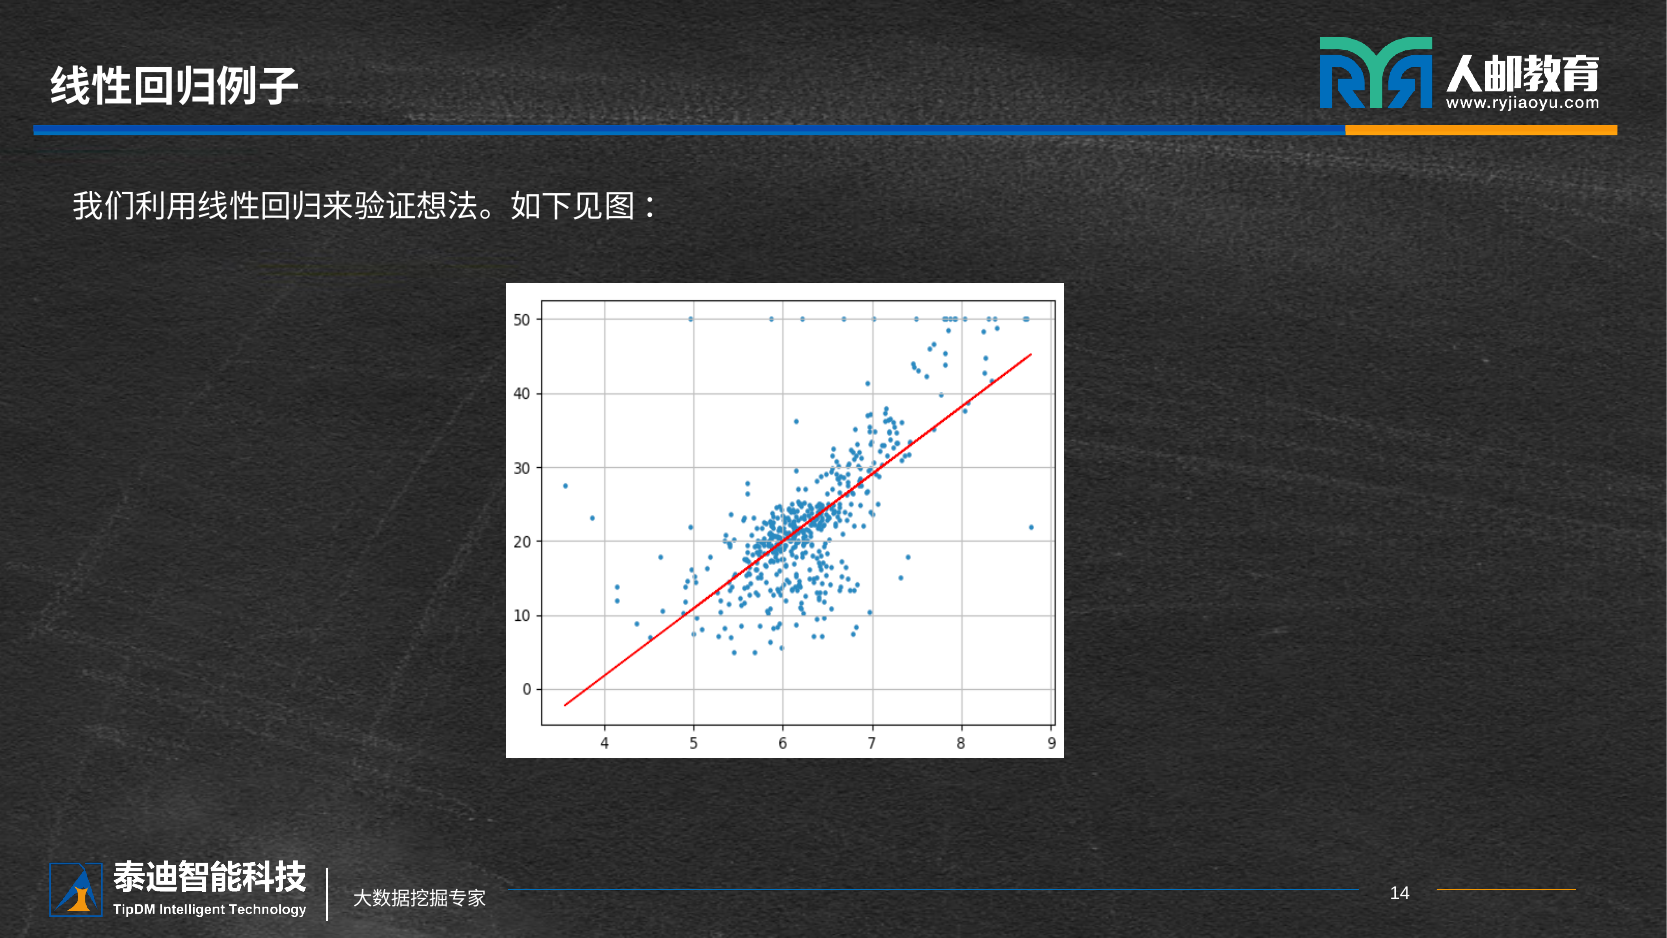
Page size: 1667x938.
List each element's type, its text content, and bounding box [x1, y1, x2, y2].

picture [0, 0, 1667, 938]
title 线性回归例子 [34, 49, 1535, 122]
list 我们利用线性回归来验证想法。如下见图 ： [57, 160, 1576, 758]
